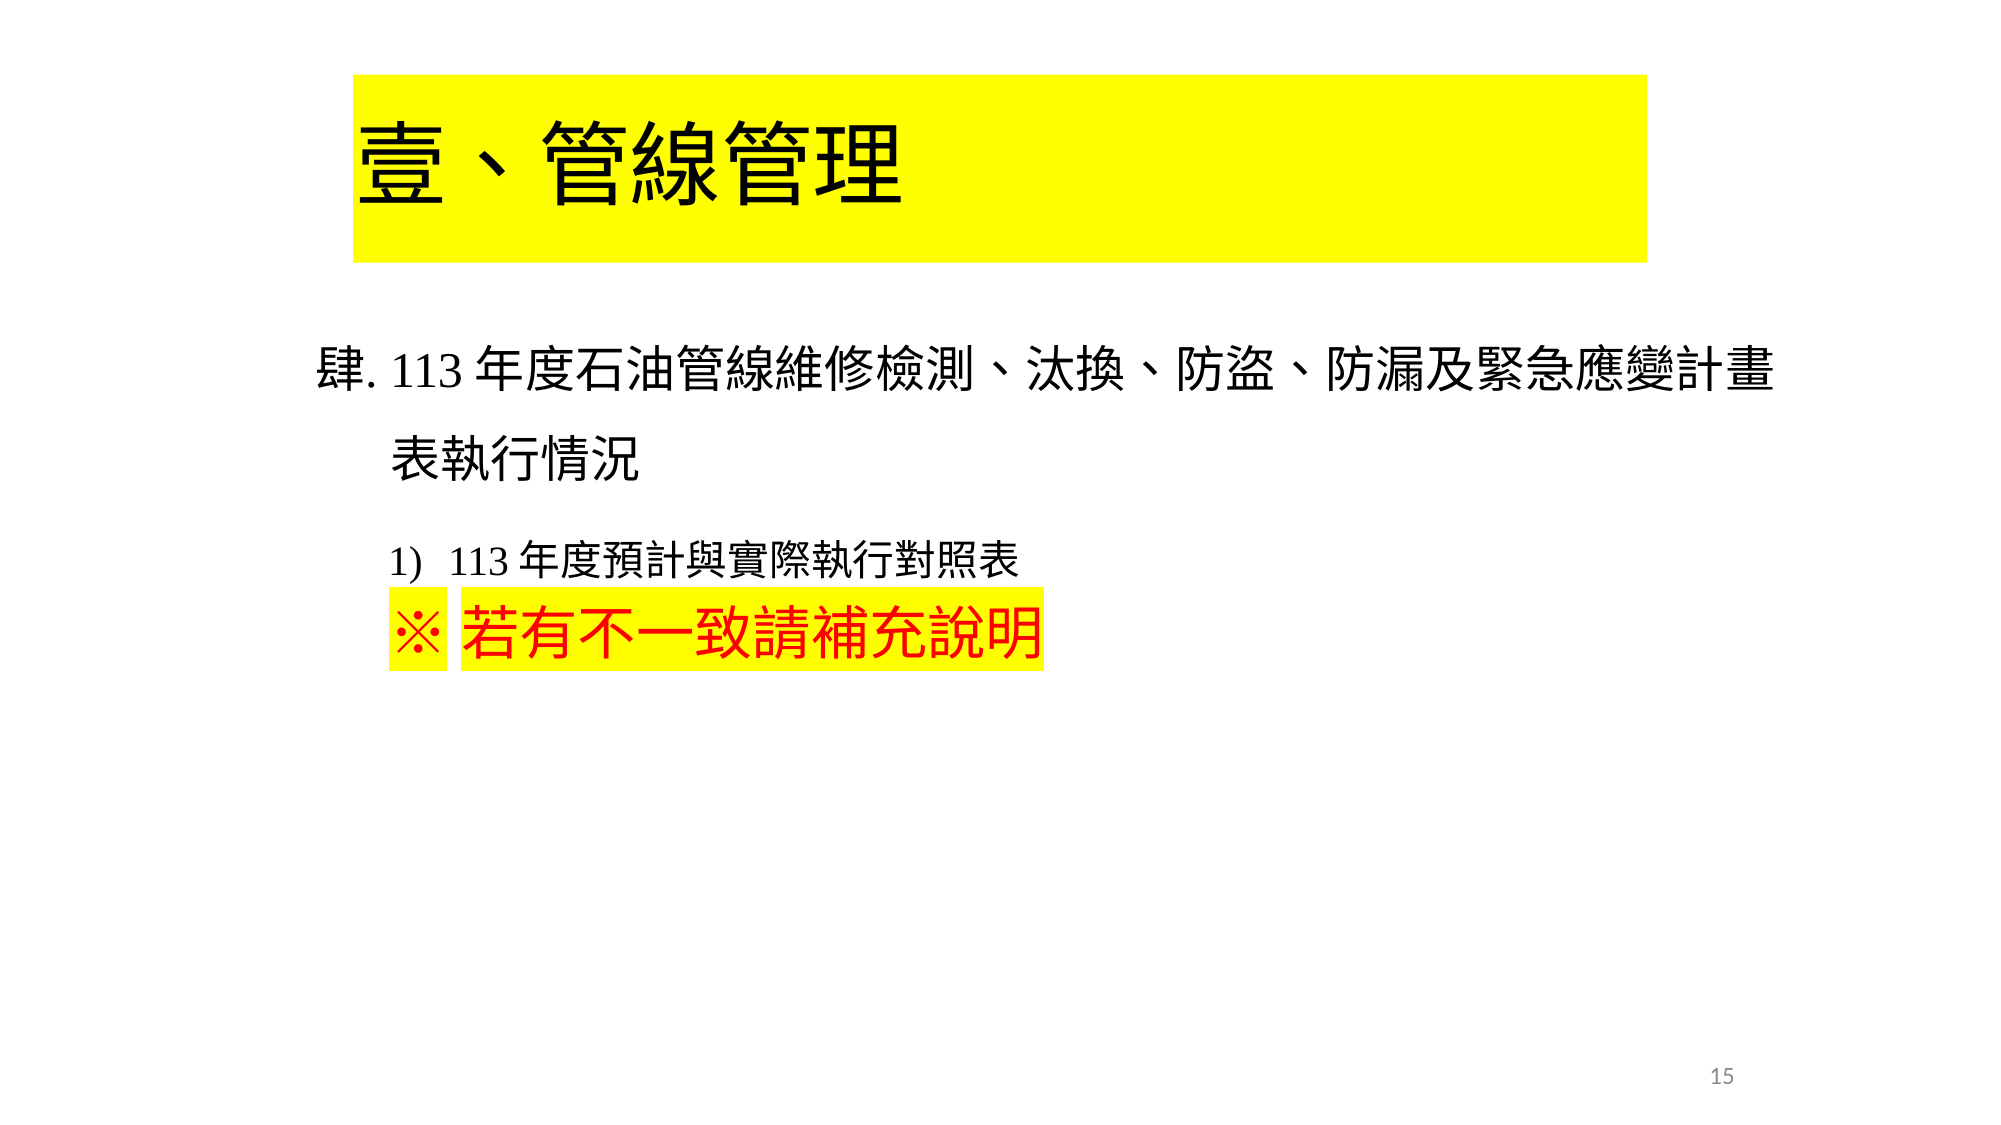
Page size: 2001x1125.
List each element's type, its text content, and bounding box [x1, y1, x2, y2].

list 113年度石油管線維修檢測、汰換、防盜、防漏及緊急應變計畫表執行情況 113年度預計與實際執行對照表 ※若有不一致請補充說明 [300, 299, 1838, 788]
slide_number 15 [1404, 1046, 1750, 1103]
title 壹、管線管理 [353, 74, 1647, 263]
